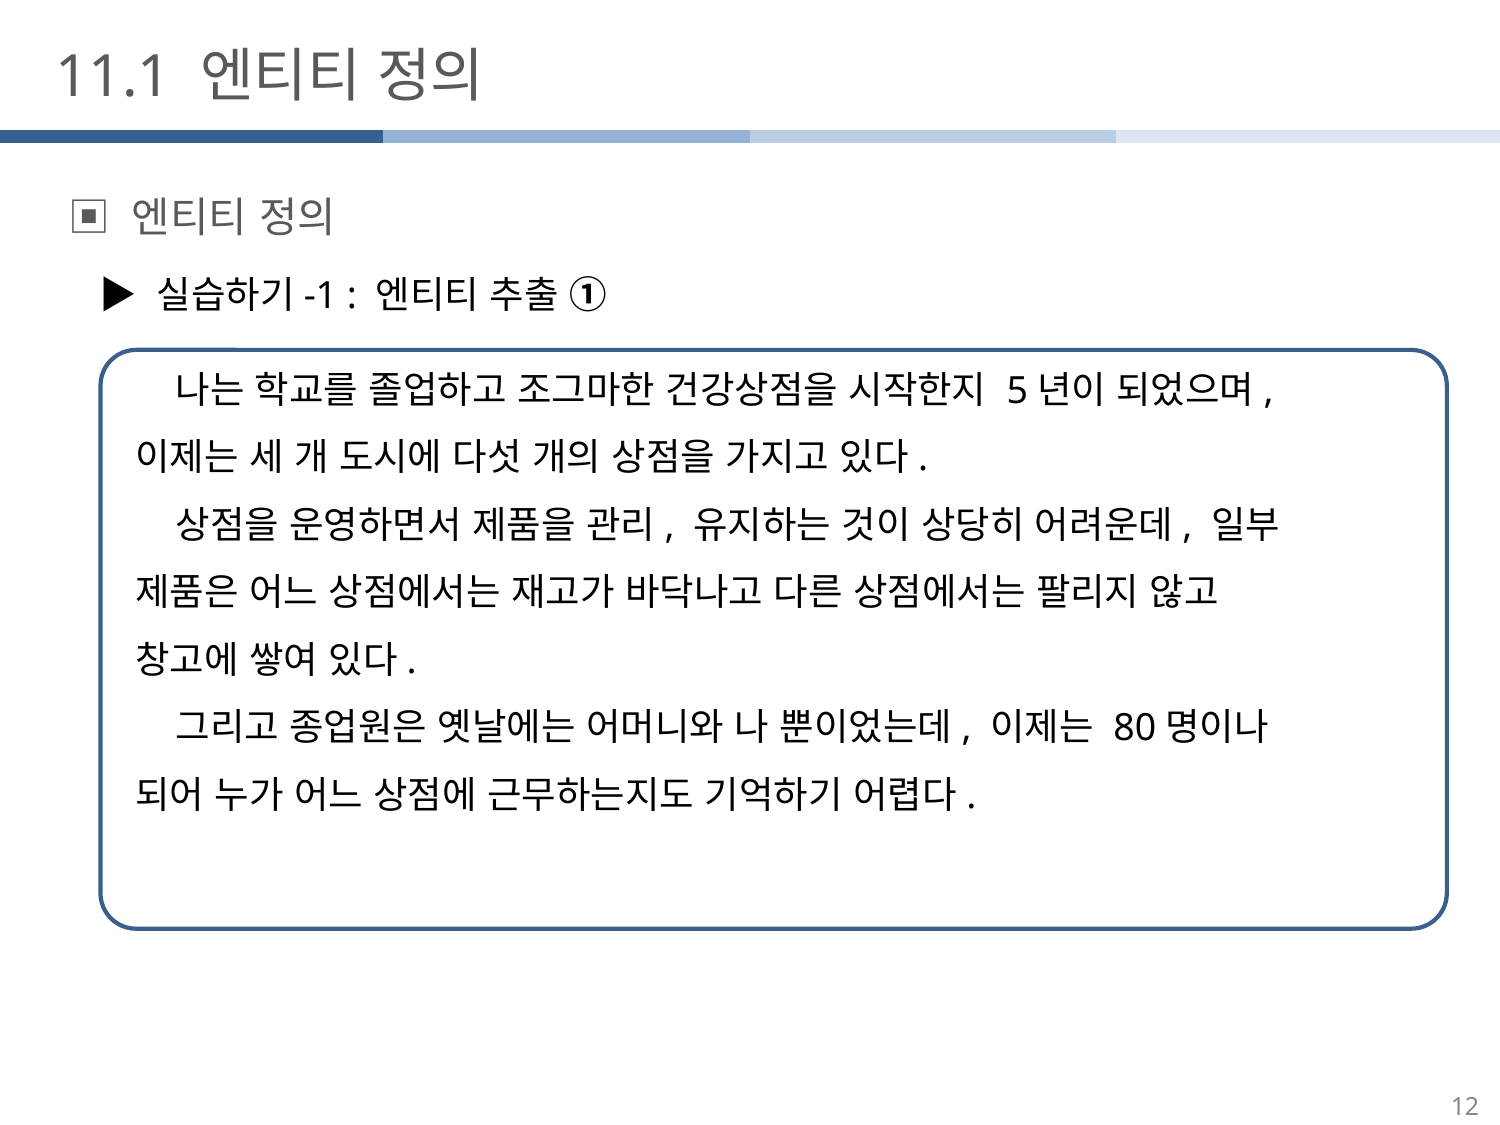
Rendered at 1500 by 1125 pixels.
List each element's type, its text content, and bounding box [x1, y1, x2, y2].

text_box ▣ 엔티티 정의 ▶ 실습하기-1 : 엔티티 추출 ① [53, 158, 1093, 336]
text_box [124, 349, 1449, 931]
slide_number 12 [1392, 1083, 1495, 1123]
text_box 11.1 엔티티 정의 [41, 30, 1282, 122]
list 나는 학교를 졸업하고 조그마한 건강상점을 시작한지 5년이 되었으며, 이제는 세 개 도시에 다섯 개의 상점을 가지고 있다. 상점을 운영하면서 제품을 관리, 유지하는 것이 상당히 어려운데, 일부 제품은 어느 상점에서는 재고가 바닥나고 다른 상점에서는 팔리지 않고 창고에 쌓여 있다. 그리고 종업원은 옛날에는 어머니와 나 뿐이었는데, 이제는 80명이나 되어 누가 어느 상점에 근무하는지도 기억하기 어렵다. [76, 290, 1423, 929]
